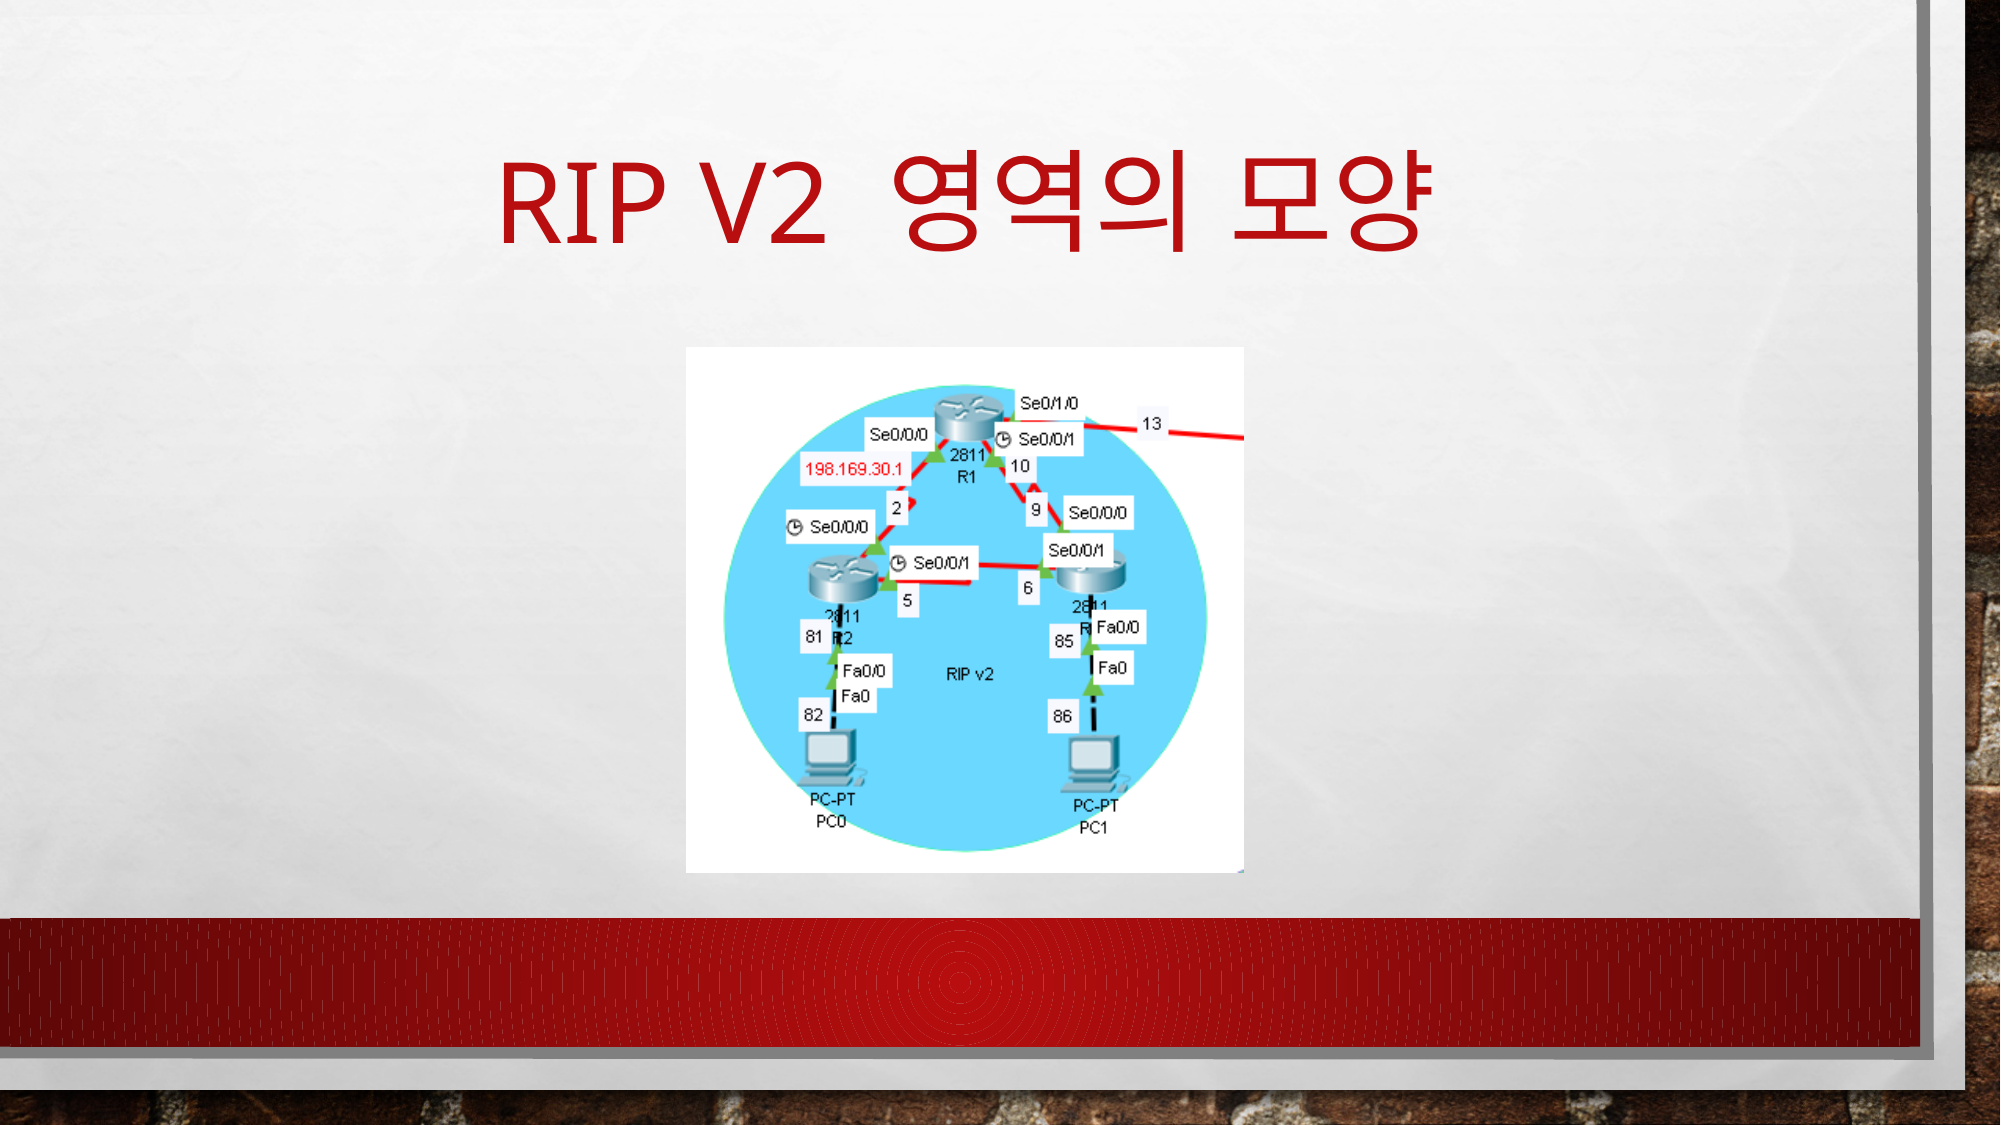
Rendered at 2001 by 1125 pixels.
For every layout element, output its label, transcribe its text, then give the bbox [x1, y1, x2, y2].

title RIP v2 영역의 모양 [112, 112, 1818, 302]
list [686, 347, 1244, 873]
picture [0, 0, 2000, 1125]
